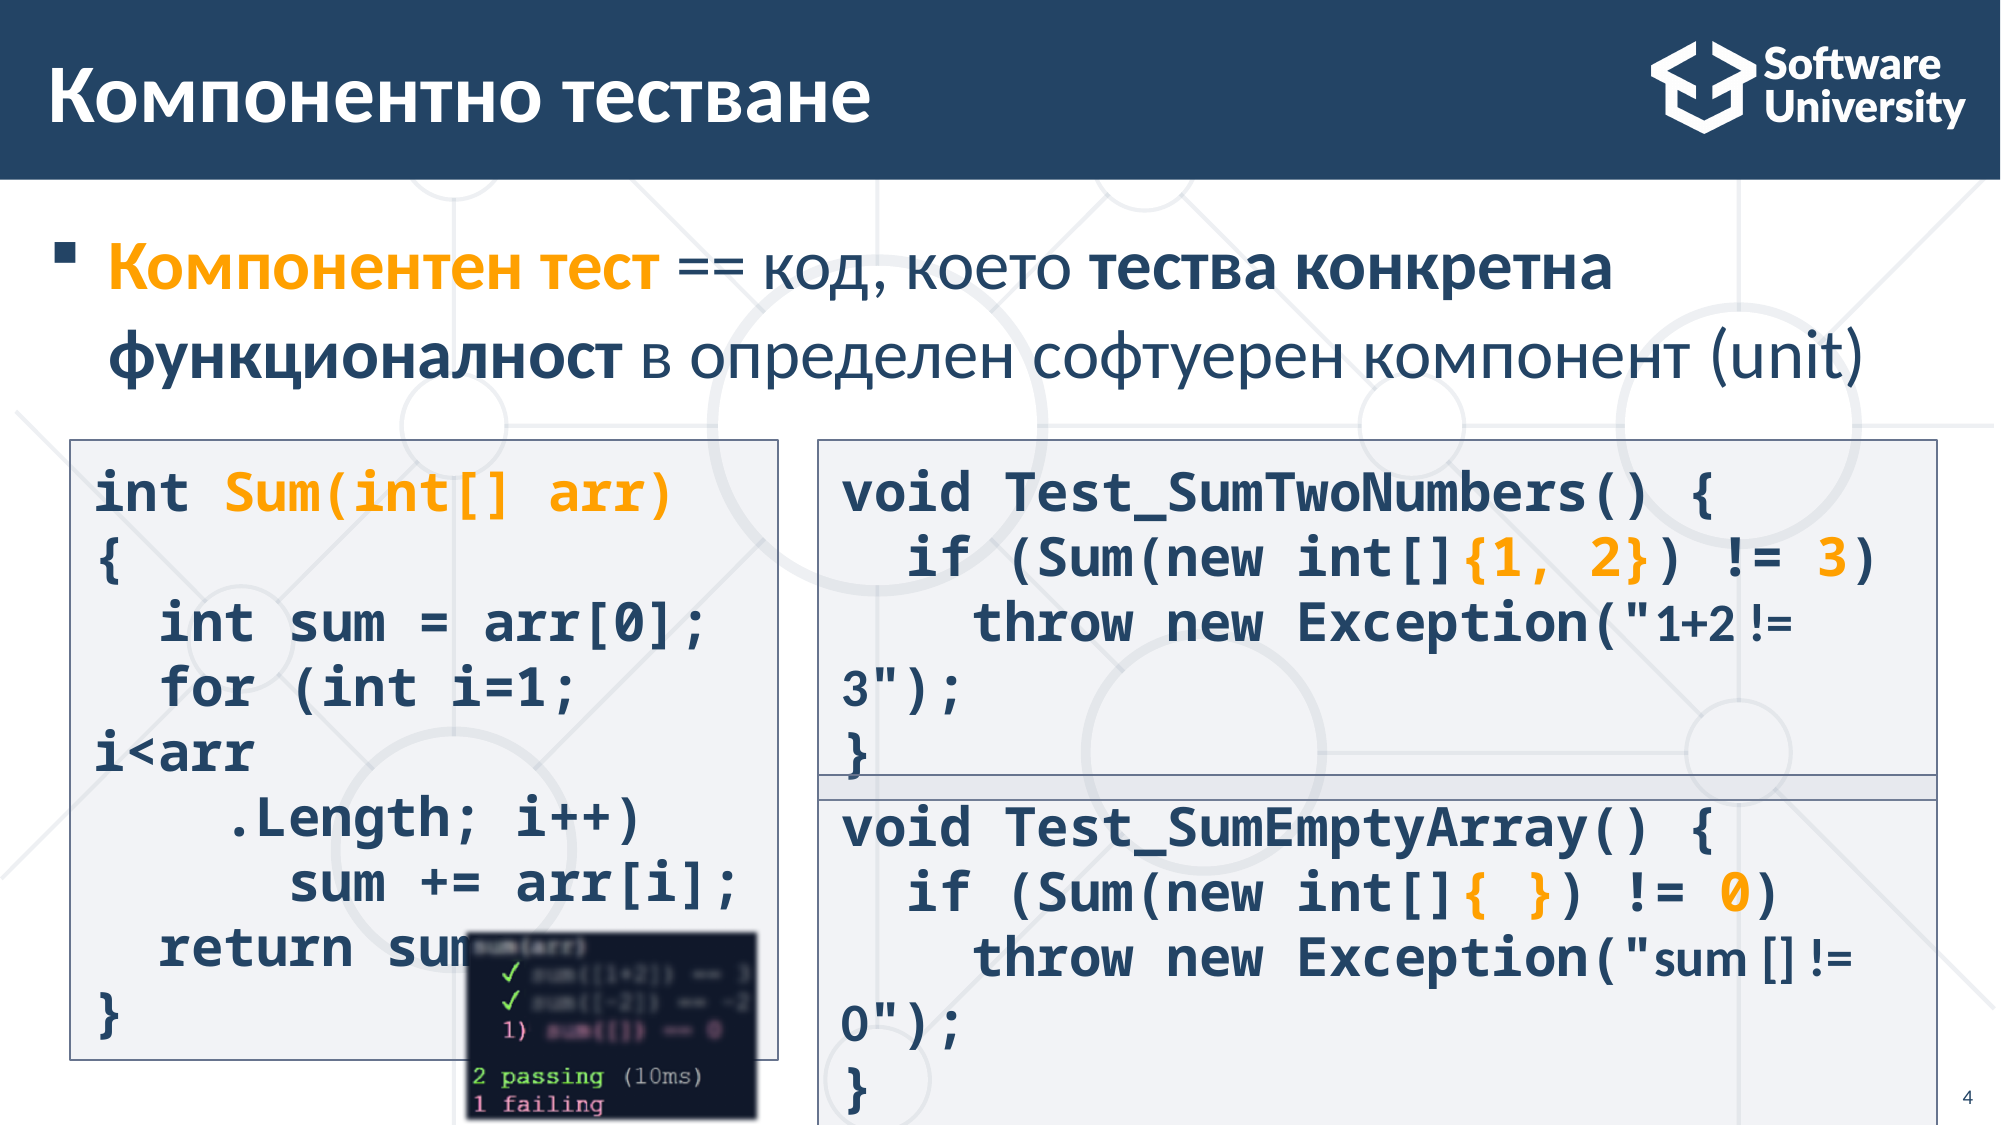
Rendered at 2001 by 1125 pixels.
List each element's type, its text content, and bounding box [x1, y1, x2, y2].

text_box int Sum(int[] arr) { int sum = arr[0]; for (int i=1; i<arr .Length; i++) sum += arr[i]; return sum; } [69, 440, 779, 1061]
slide_number 4 [1927, 1067, 1989, 1117]
text_box void Test_SumTwoNumbers() { if (Sum(new int[]{1, 2}) != 3) throw new Exception("1+2 != 3"); } [818, 440, 1938, 774]
picture [1651, 41, 1966, 134]
picture [460, 926, 762, 1125]
list Компонентен тест == код, което тества конкретна функционалност в определен софтуерен компонент (unit) [31, 208, 1970, 1109]
title Компонентно тестване [31, 16, 1625, 162]
text_box void Test_SumEmptyArray() { if (Sum(new int[]{ }) != 0) throw new Exception("sum [] != 0"); } [818, 774, 1938, 1125]
